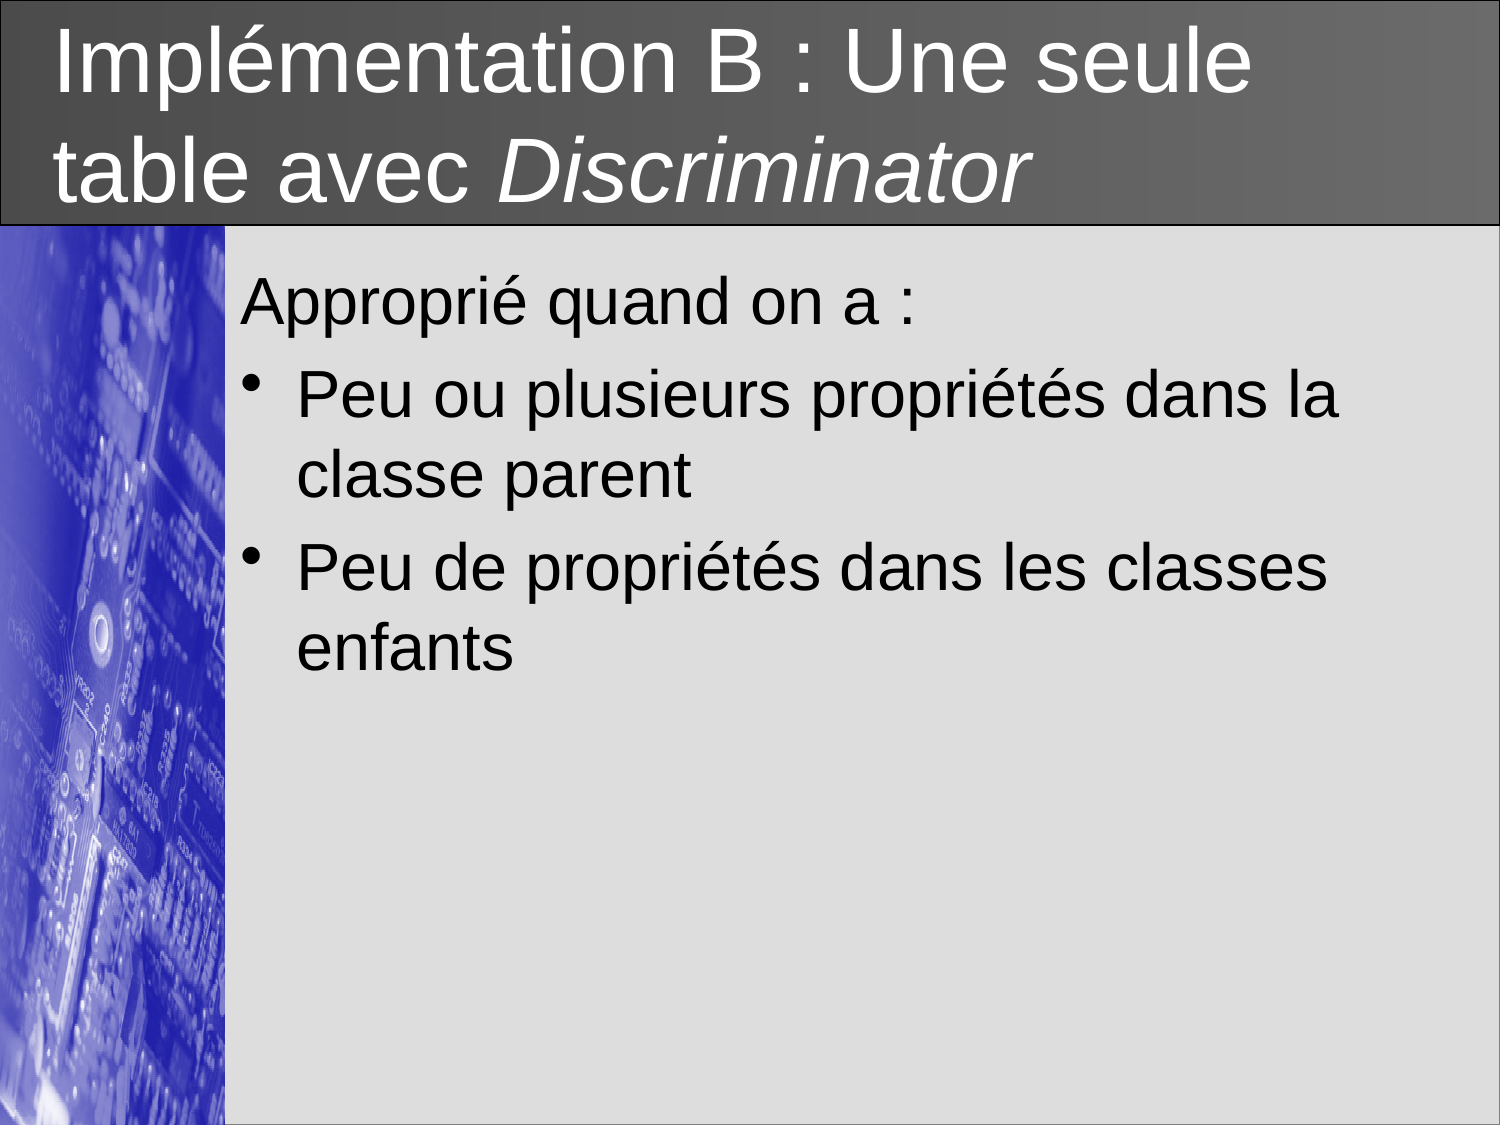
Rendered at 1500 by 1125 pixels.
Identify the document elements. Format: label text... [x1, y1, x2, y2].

list Approprié quand on a : Peu ou plusieurs propriétés dans la classe parent Peu de propriétés dans les classes enfants [225, 249, 1475, 1000]
title Implémentation B : Une seule table avec Discriminator [37, 16, 1463, 205]
